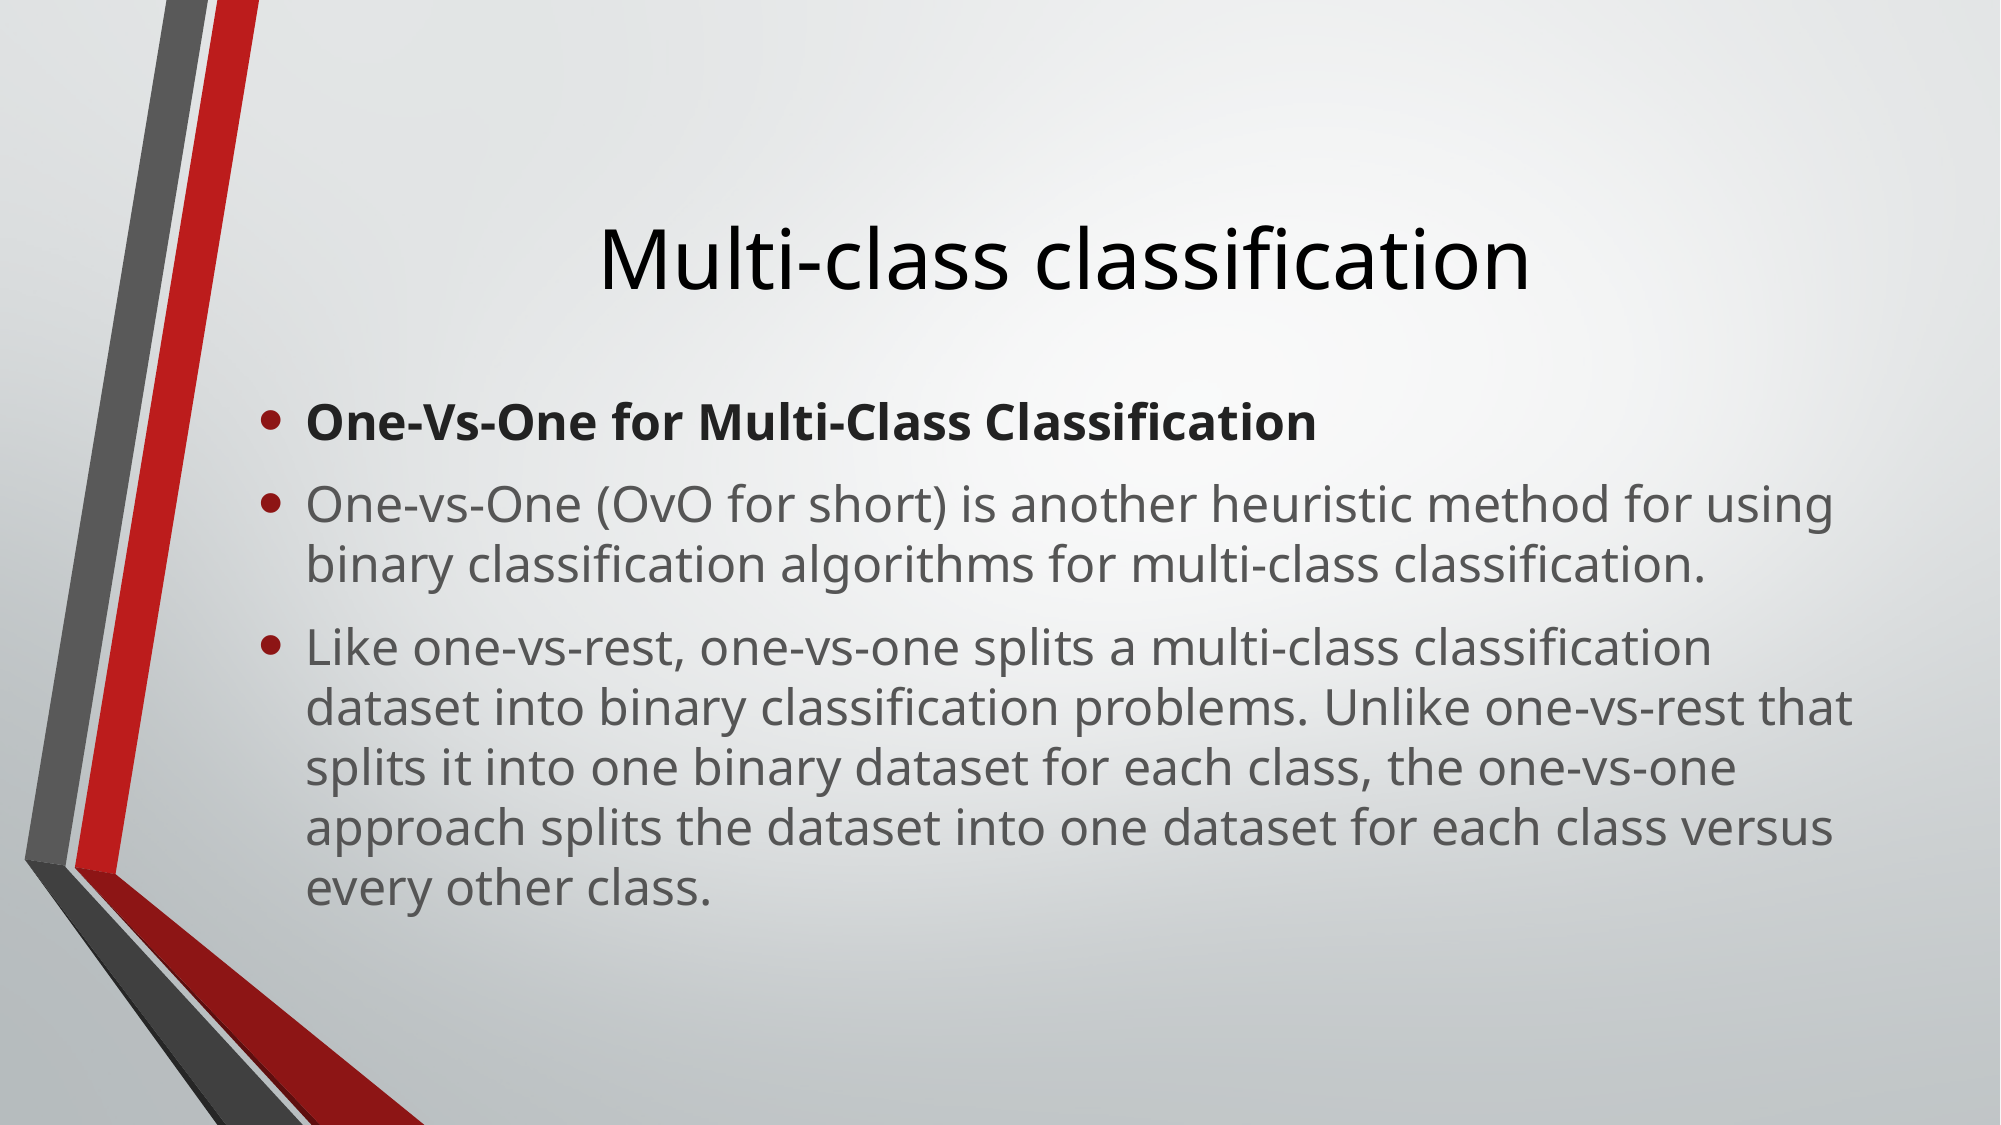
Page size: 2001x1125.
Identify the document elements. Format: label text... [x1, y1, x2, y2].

list One-Vs-One for Multi-Class Classification One-vs-One (OvO for short) is another heuristic method for using binary classification algorithms for multi-class classification. Like one-vs-rest, one-vs-one splits a multi-class classification dataset into binary classification problems. Unlike one-vs-rest that splits it into one binary dataset for each class, the one-vs-one approach splits the dataset into one dataset for each class versus every other class. [243, 437, 1887, 950]
title Multi-class classification [243, 112, 1887, 400]
